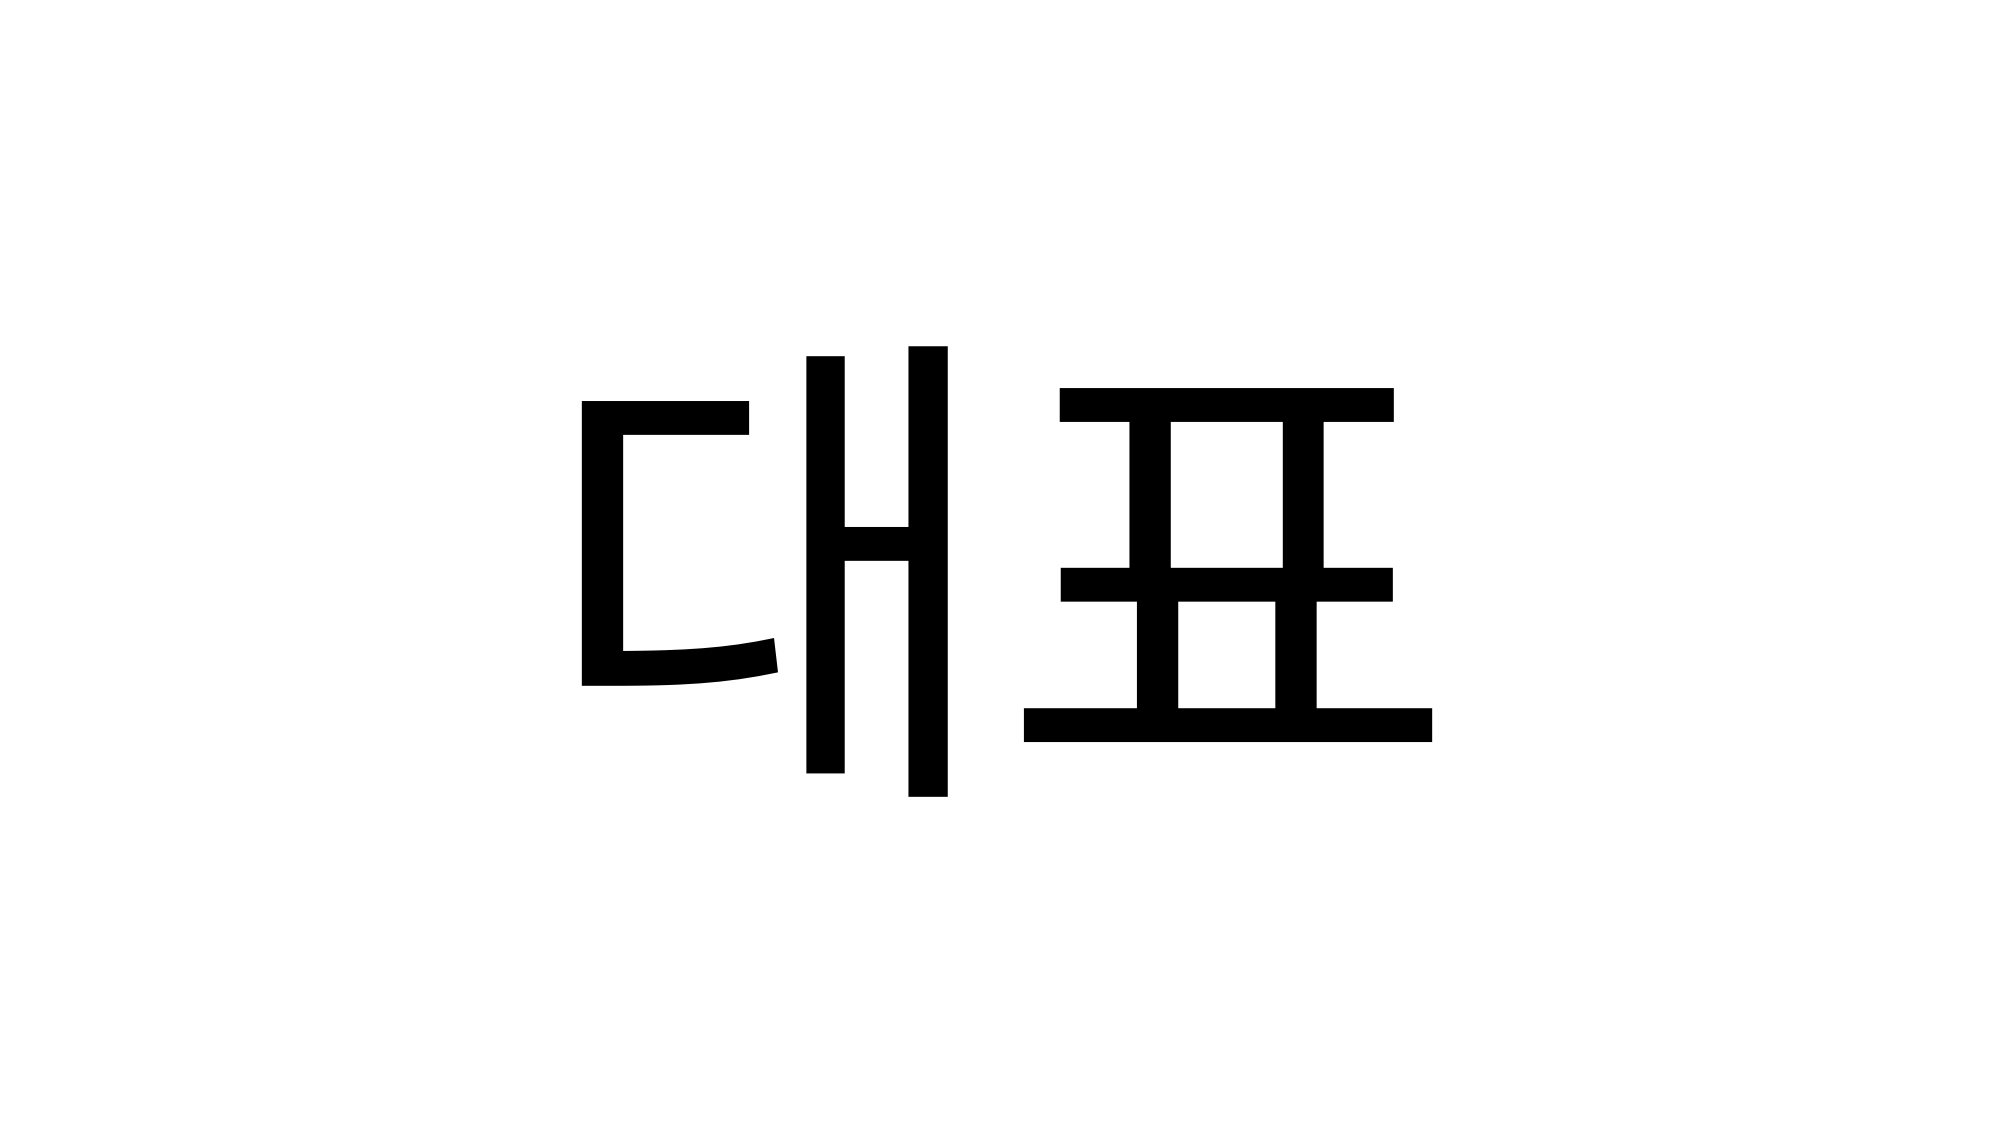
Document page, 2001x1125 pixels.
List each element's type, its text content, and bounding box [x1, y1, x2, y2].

text_box 대표 [526, 253, 1474, 866]
